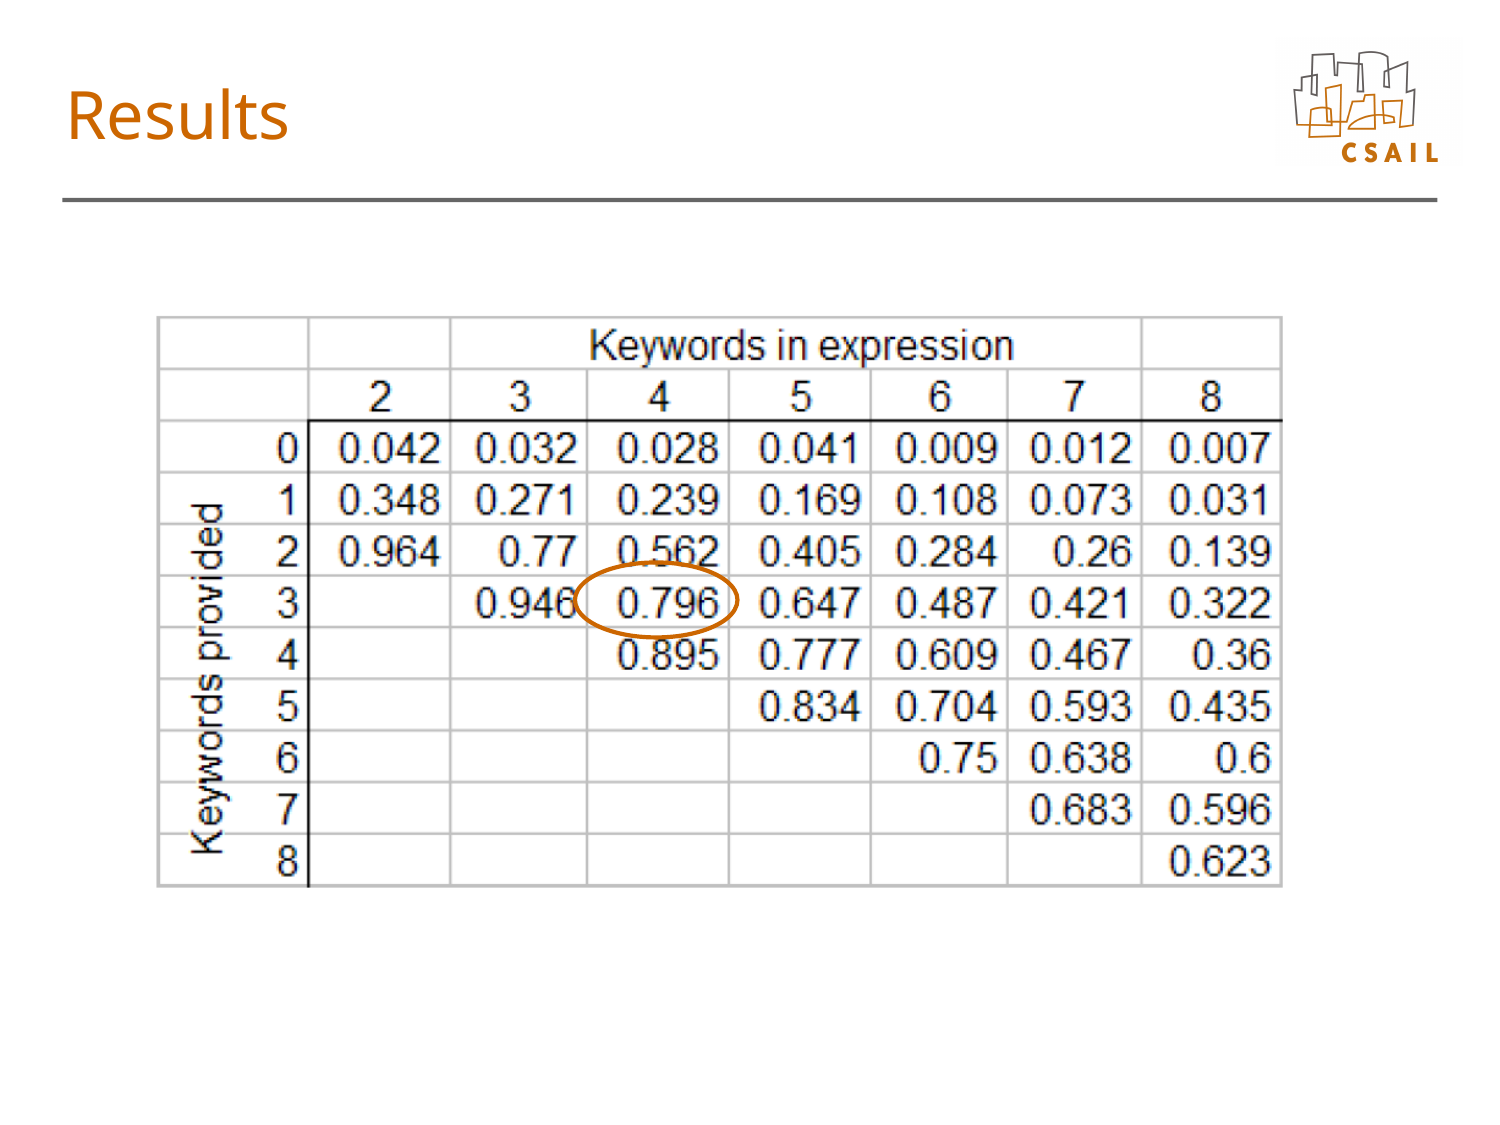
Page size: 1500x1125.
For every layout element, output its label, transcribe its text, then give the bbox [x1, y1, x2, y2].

picture [1275, 37, 1463, 166]
title Results [49, 62, 1263, 163]
picture [137, 299, 1300, 901]
